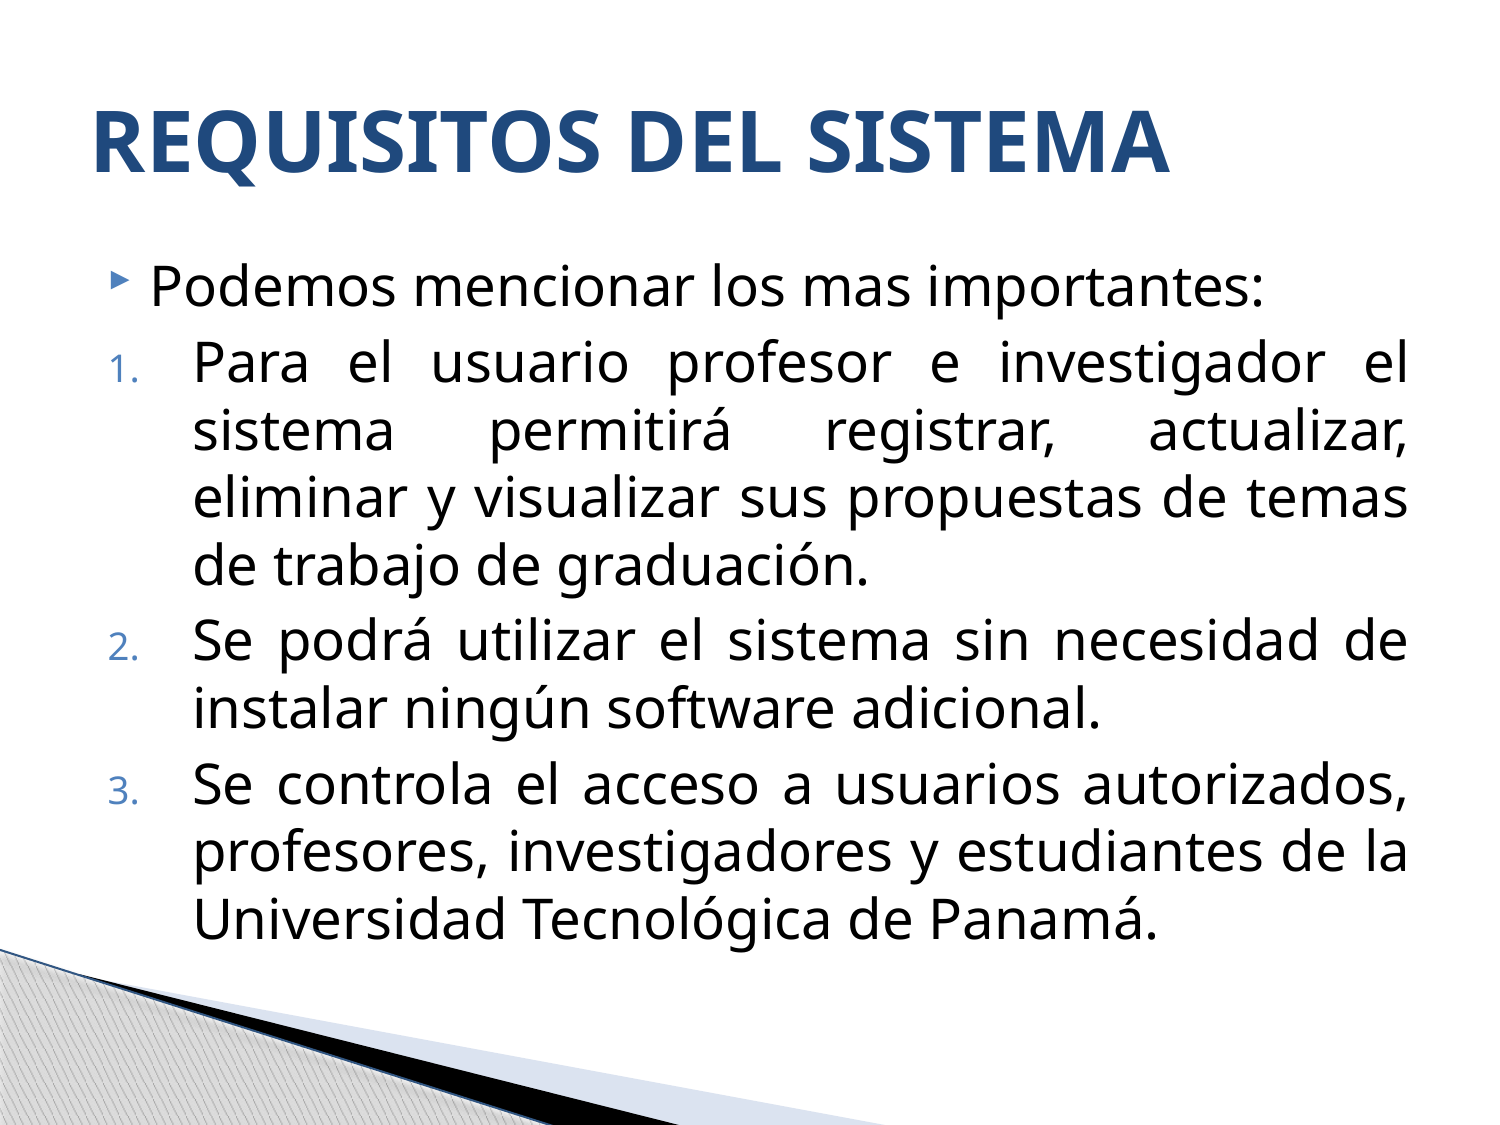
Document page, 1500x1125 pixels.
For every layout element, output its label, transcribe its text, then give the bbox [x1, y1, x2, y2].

list Podemos mencionar los mas importantes: Para el usuario profesor e investigador el sistema permitirá registrar, actualizar, eliminar y visualizar sus propuestas de temas de trabajo de graduación. Se podrá utilizar el sistema sin necesidad de instalar ningún software adicional. Se controla el acceso a usuarios autorizados, profesores, investigadores y estudiantes de la Universidad Tecnológica de Panamá. [75, 243, 1425, 986]
title REQUISITOS DEL SISTEMA [75, 45, 1425, 233]
